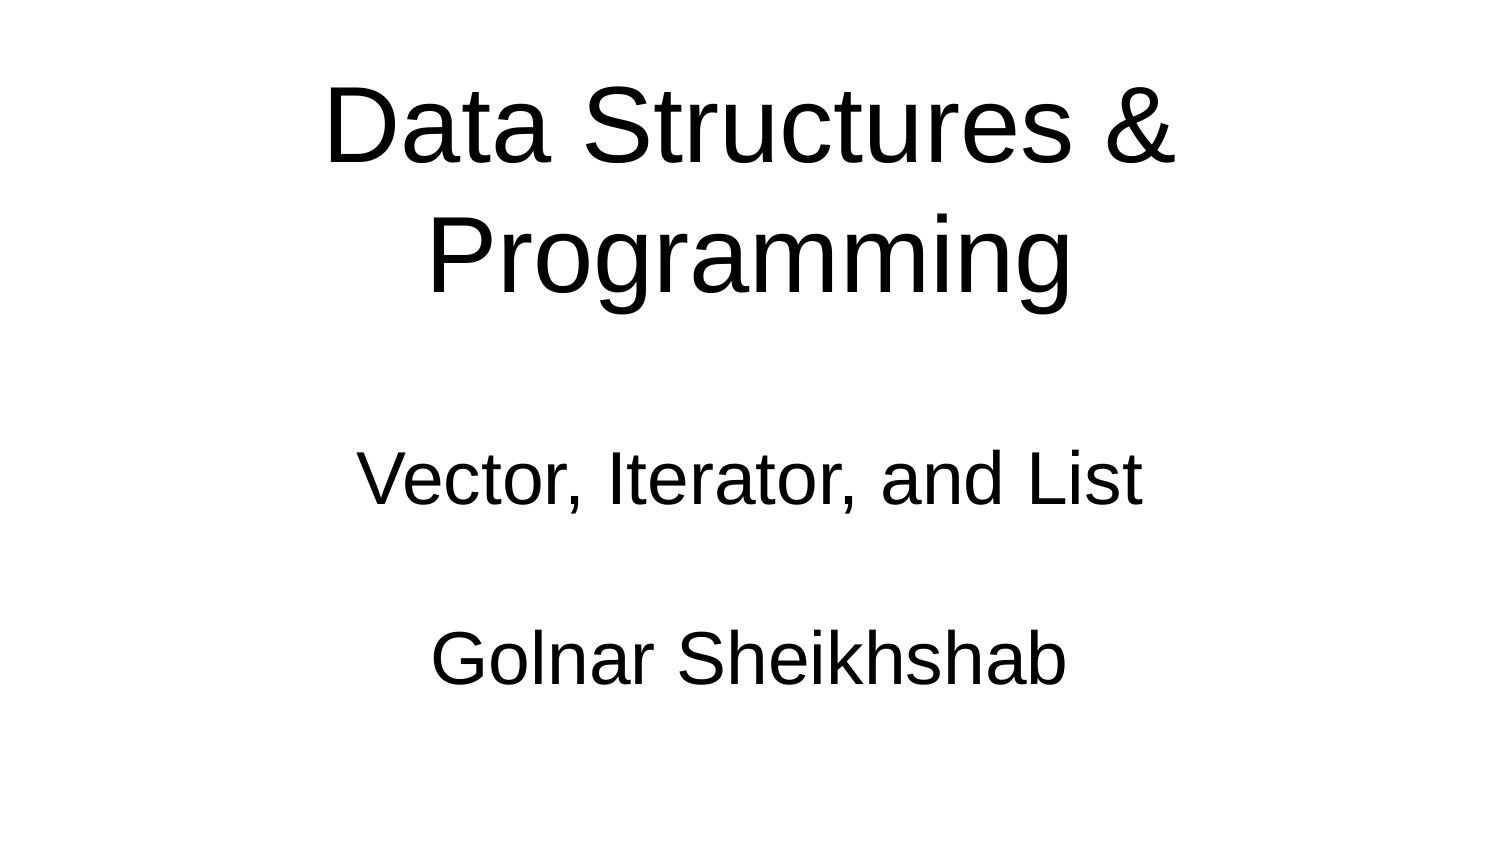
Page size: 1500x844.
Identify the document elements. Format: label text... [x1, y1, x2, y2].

subtitle Vector, Iterator, and List Golnar Sheikhshab [51, 414, 1449, 545]
title Data Structures & Programming [51, 122, 1449, 414]
